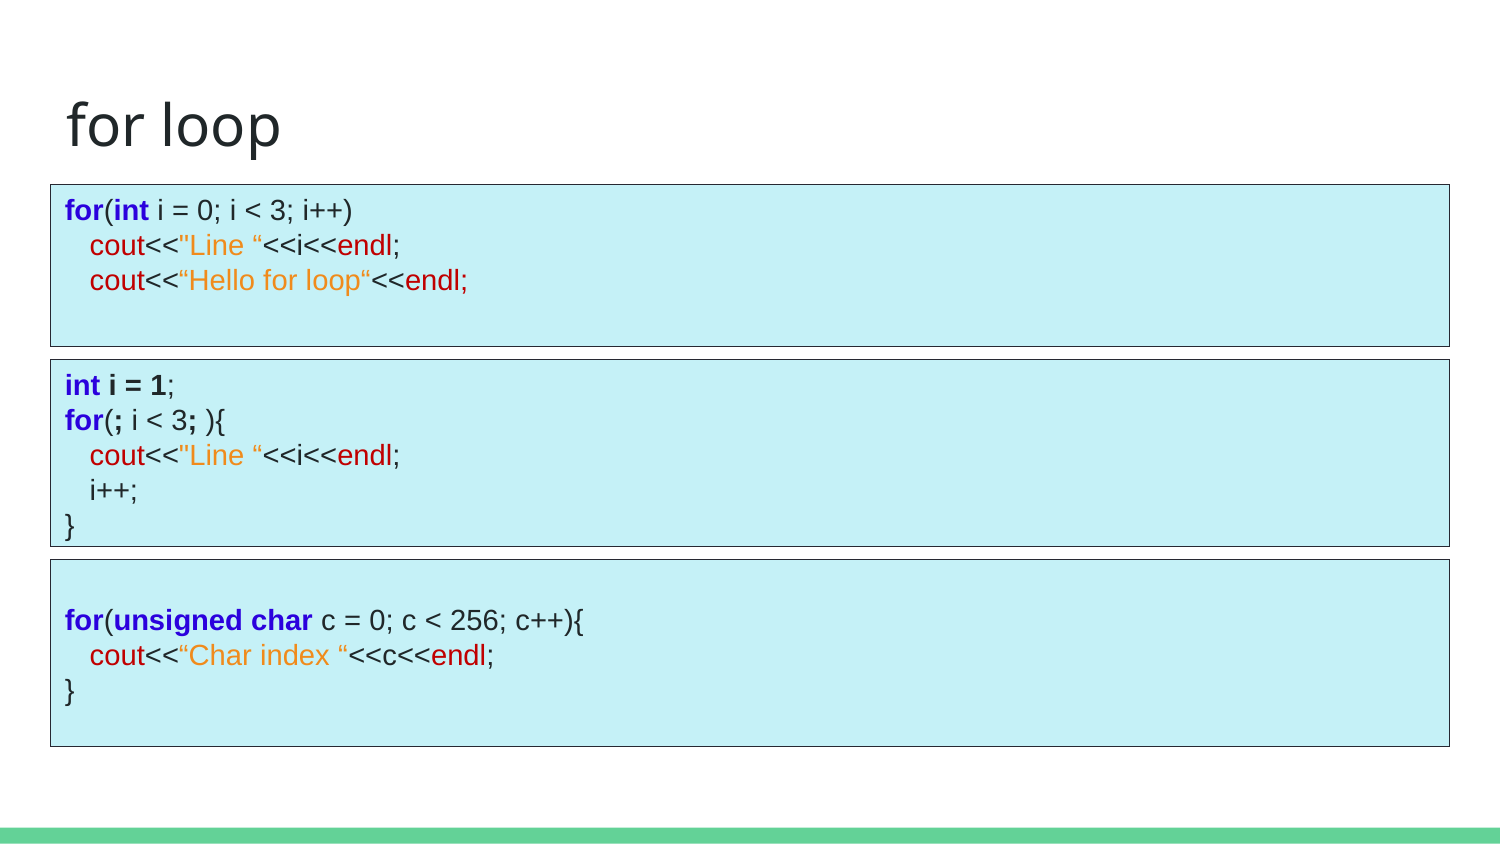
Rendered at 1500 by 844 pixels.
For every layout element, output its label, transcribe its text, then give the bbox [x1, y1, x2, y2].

title for loop [51, 72, 1449, 167]
text_box int i = 1; for(; i < 3; ){ cout<<"Line “<<i<<endl; i++; } [48, 357, 1452, 549]
text_box for(int i = 0; i < 3; i++) cout<<"Line “<<i<<endl; cout<<“Hello for loop“<<endl; [48, 182, 1452, 349]
text_box for(unsigned char c = 0; c < 256; c++){ cout<<“Char index “<<c<<endl; } [48, 557, 1452, 749]
